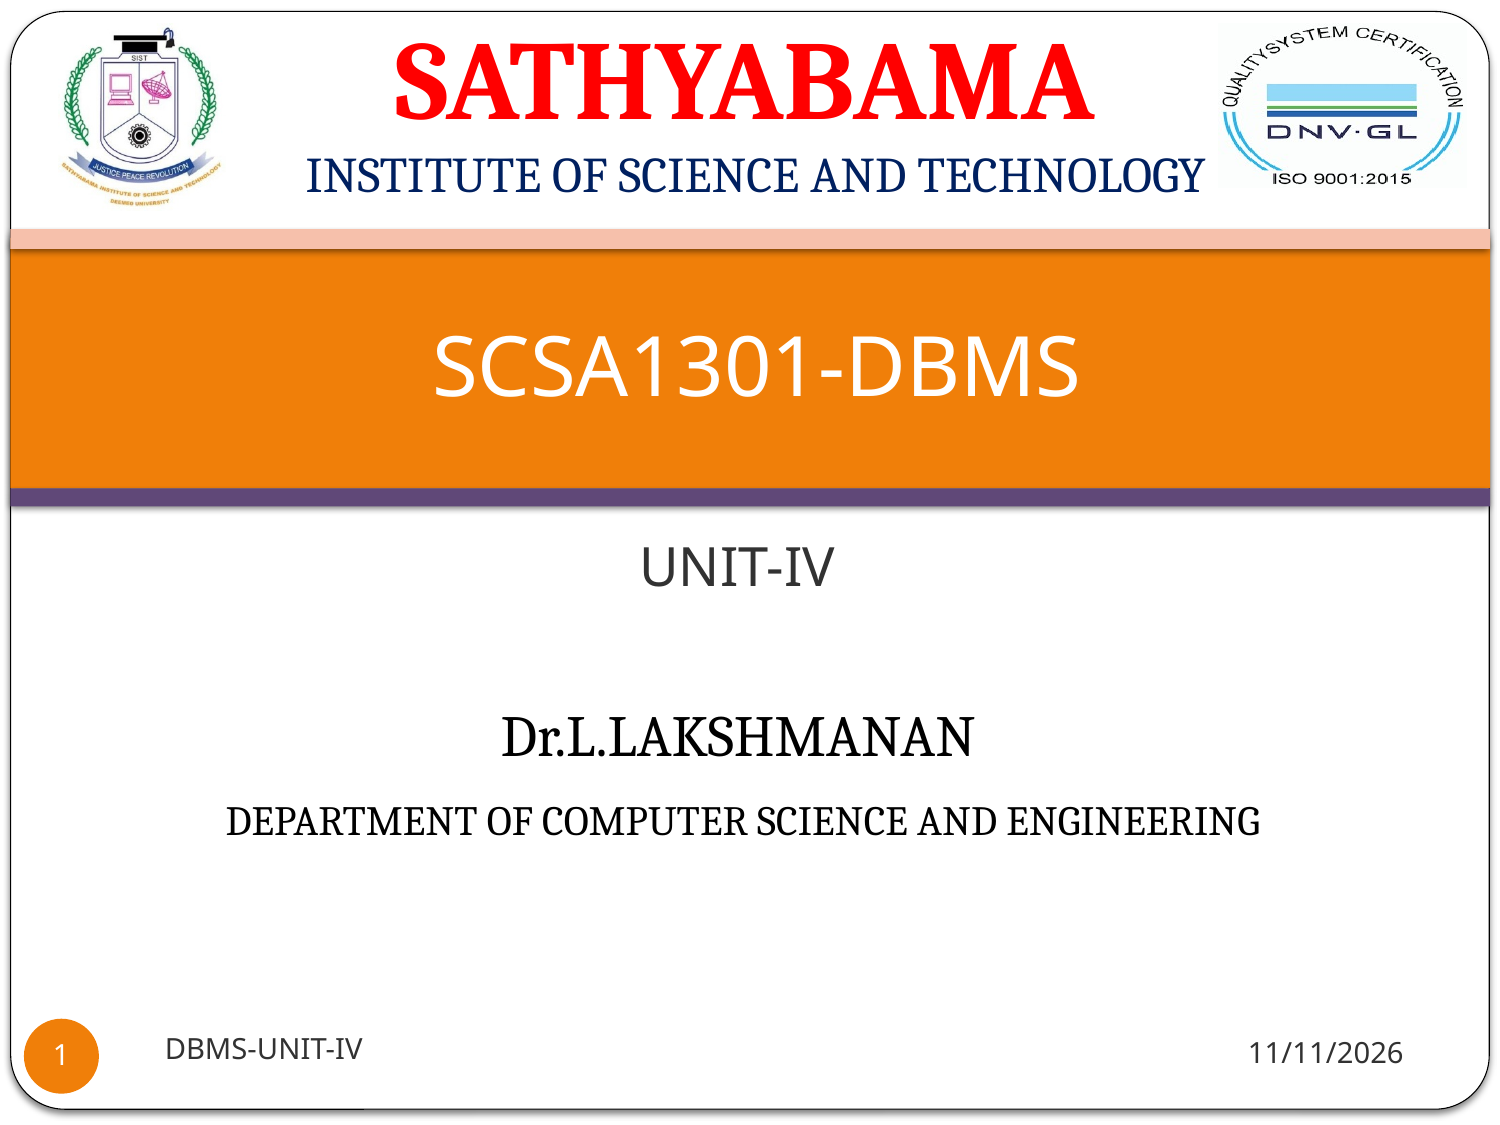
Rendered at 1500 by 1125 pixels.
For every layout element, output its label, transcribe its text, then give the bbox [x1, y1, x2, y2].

picture [1218, 23, 1467, 188]
slide_number 1 [23, 1018, 99, 1094]
footer DBMS-UNIT-IV [150, 1012, 800, 1088]
subtitle UNIT-IV [212, 525, 1263, 656]
text_box SATHYABAMA INSTITUTE OF SCIENCE AND TECHNOLOGY [234, 0, 1278, 210]
text_box Dr.L.LAKSHMANAN DEPARTMENT OF COMPUTER SCIENCE AND ENGINEERING [140, 656, 1336, 851]
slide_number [1012, 1015, 1419, 1094]
picture [58, 23, 227, 212]
title SCSA1301-DBMS [82, 246, 1432, 488]
